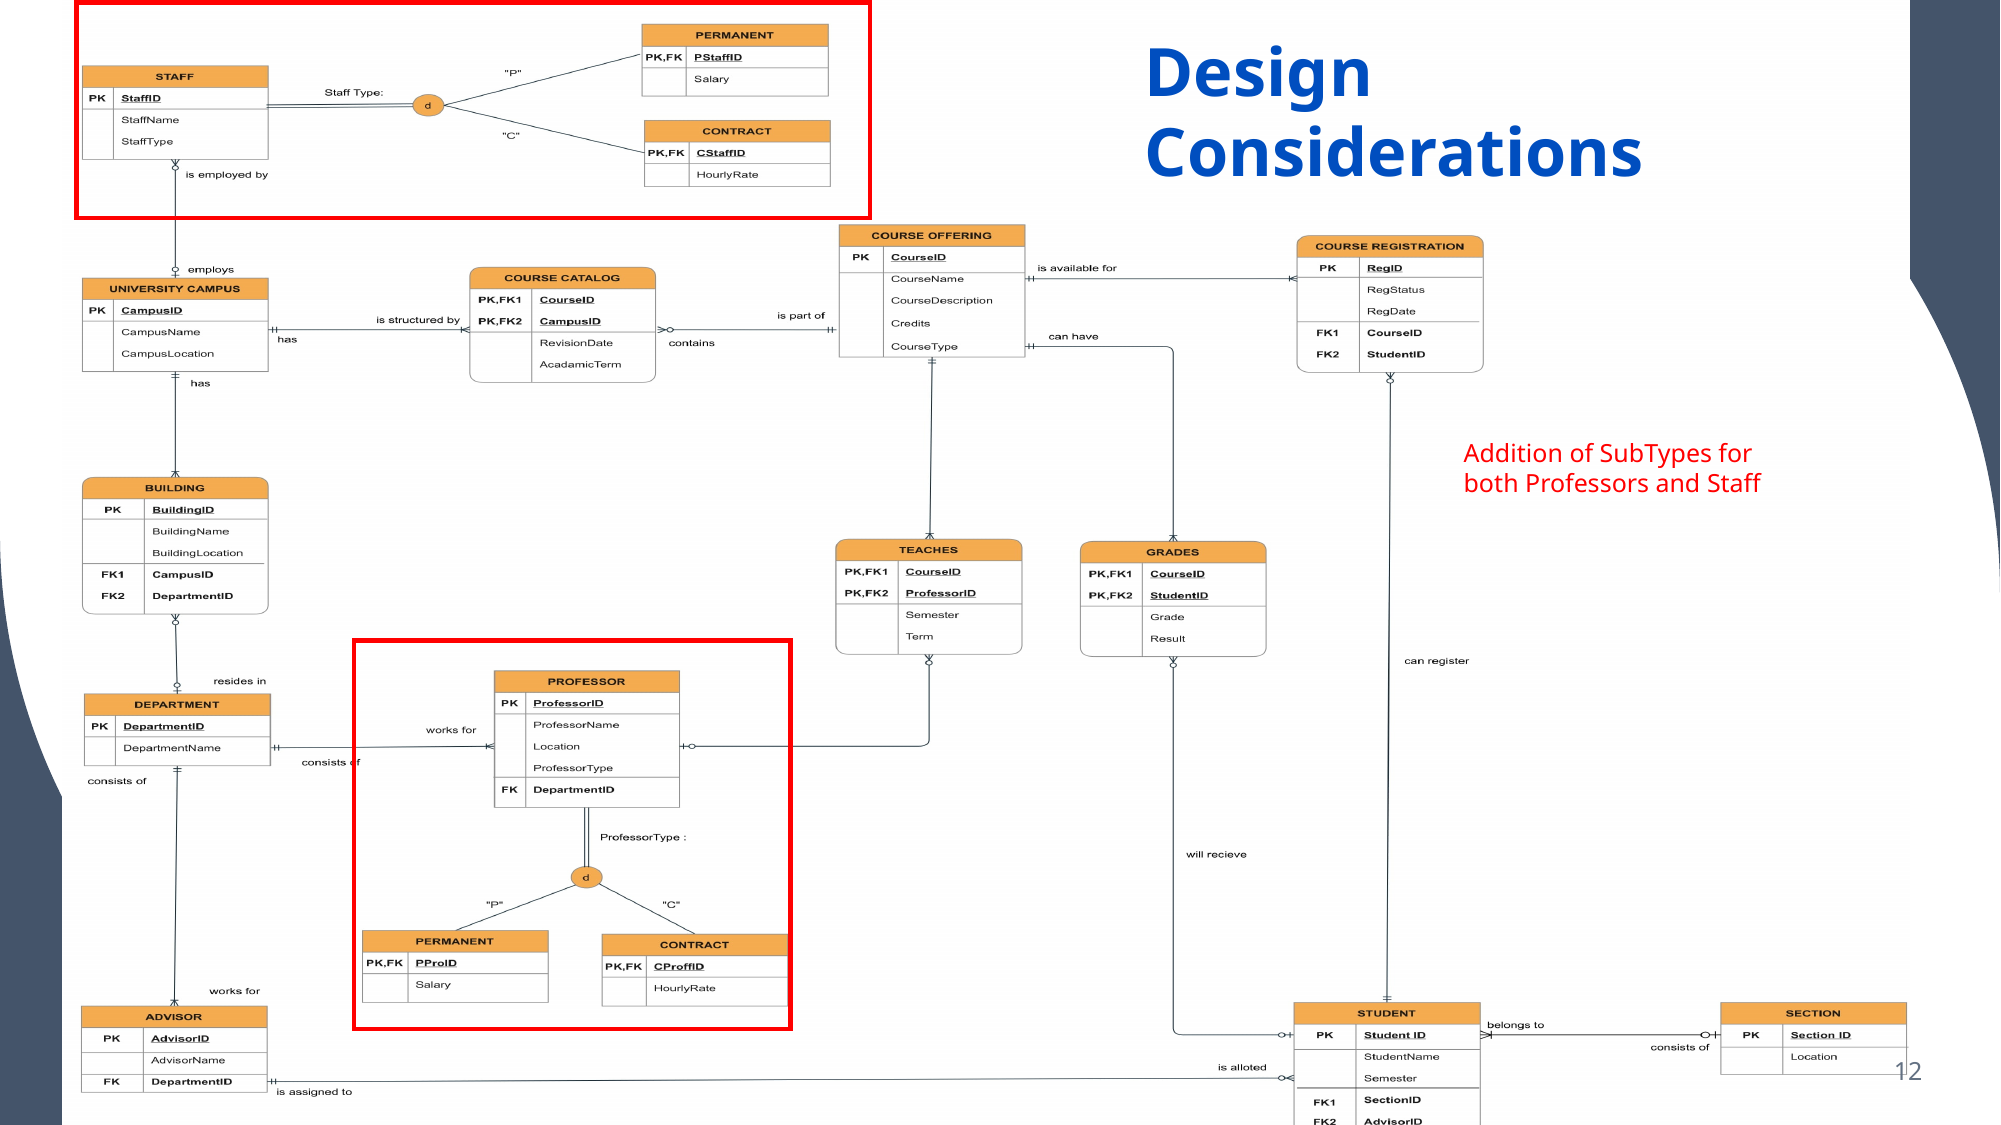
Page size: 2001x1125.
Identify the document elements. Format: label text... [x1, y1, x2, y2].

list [62, 0, 1910, 1125]
slide_number 12 [1910, 1042, 1938, 1103]
